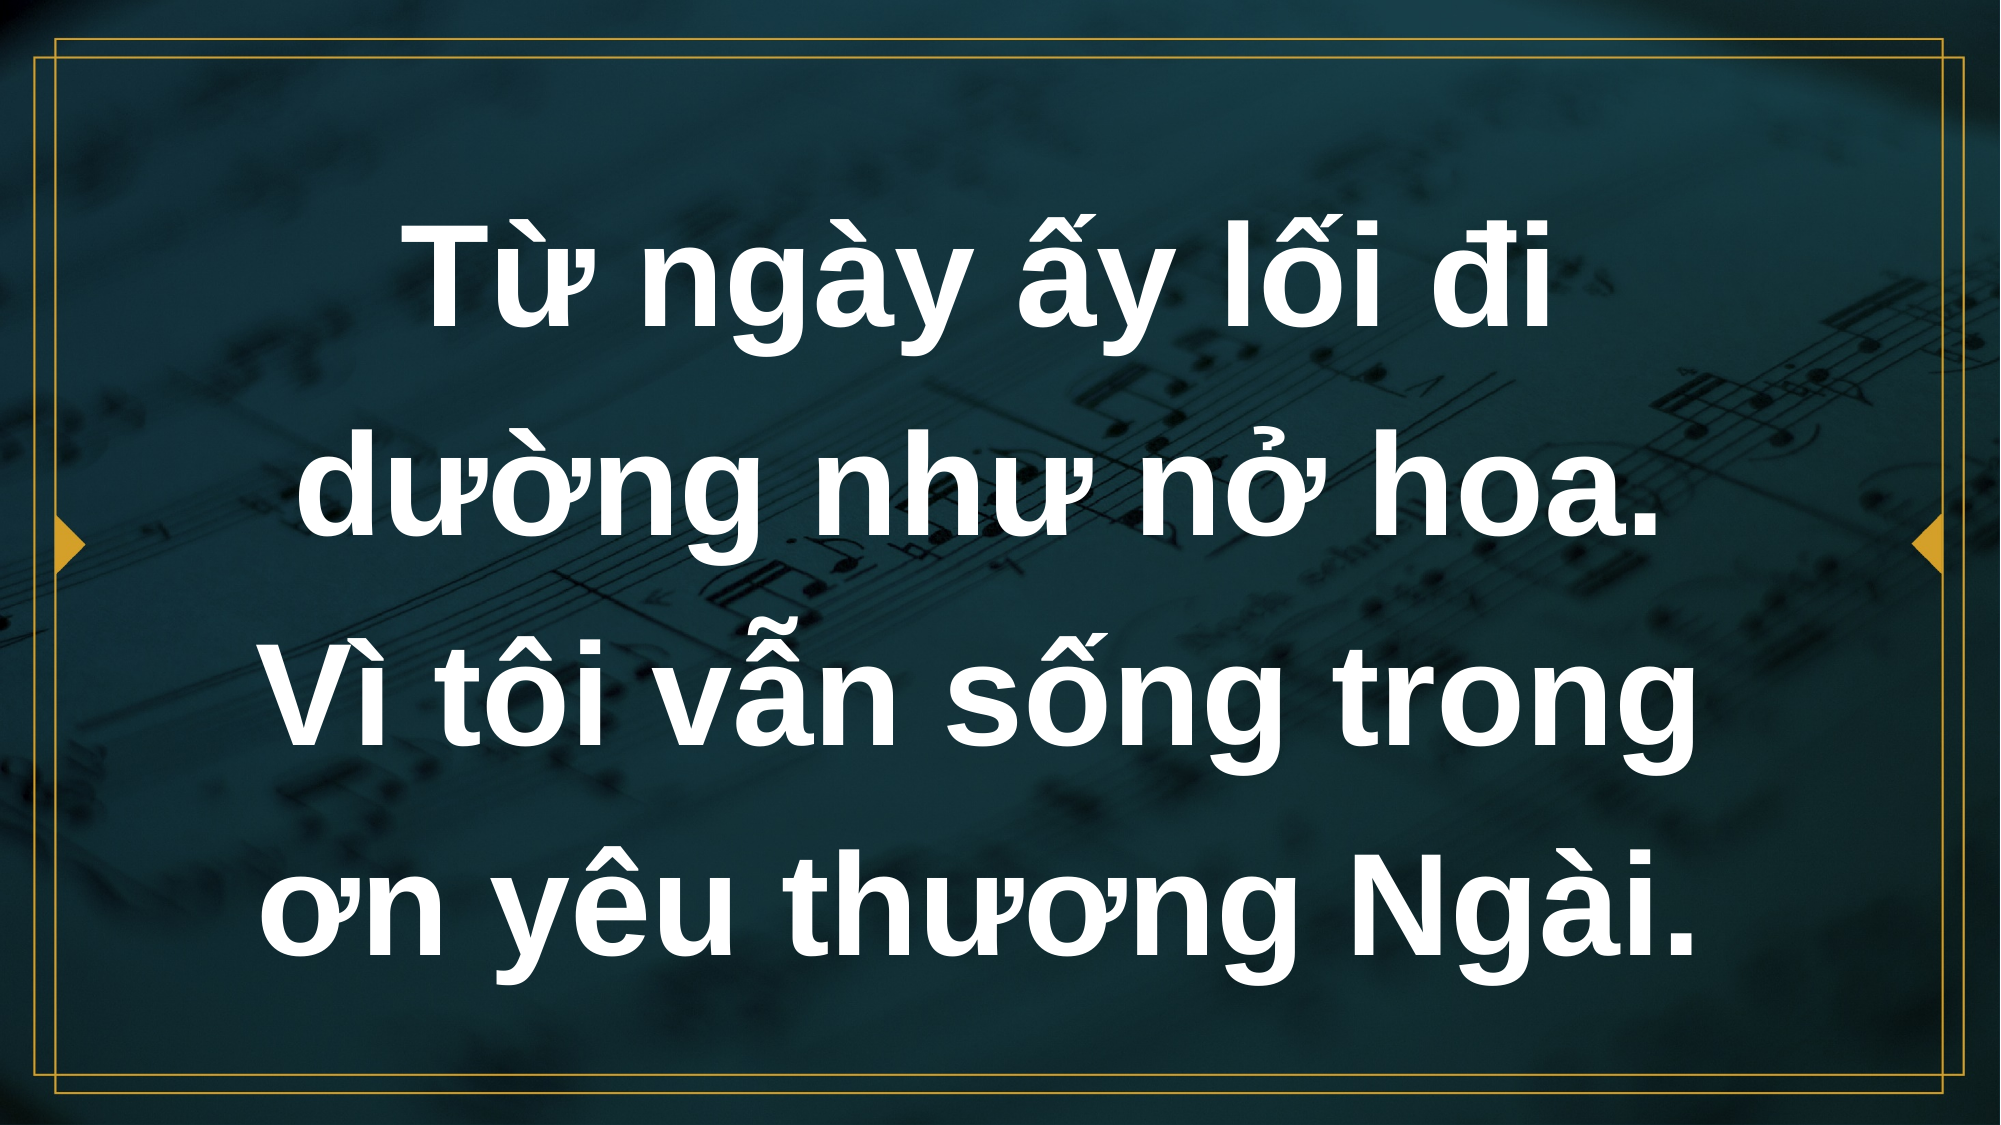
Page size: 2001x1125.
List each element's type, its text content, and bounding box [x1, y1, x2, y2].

title Từ ngày ấy lối đi dường như nở hoa. Vì tôi vẫn sống trong ơn yêu thương Ngài. [55, 53, 1945, 1077]
picture [0, 0, 2000, 1125]
